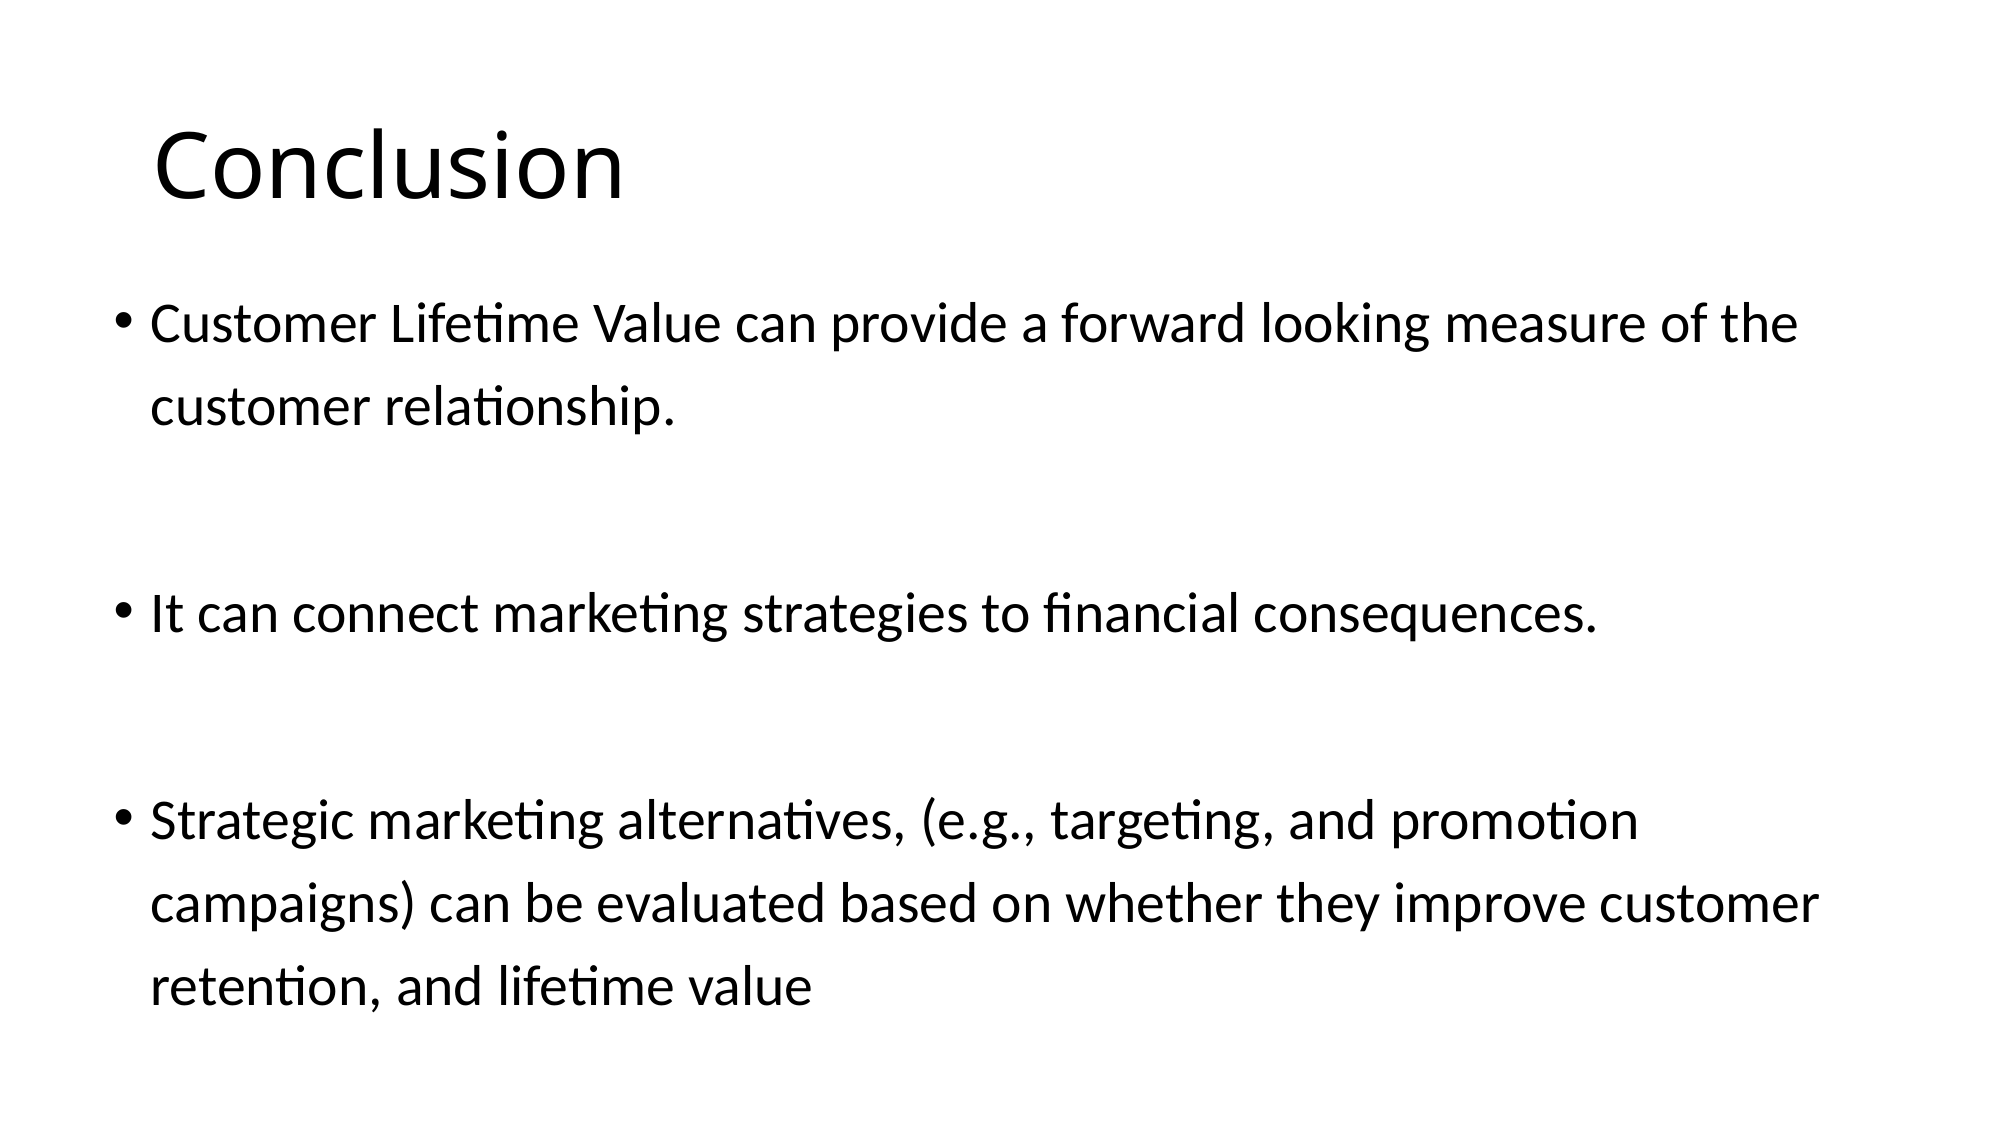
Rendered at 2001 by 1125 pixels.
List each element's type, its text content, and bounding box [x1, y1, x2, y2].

list Customer Lifetime Value can provide a forward looking measure of the customer relationship. It can connect marketing strategies to financial consequences. Strategic marketing alternatives, (e.g., targeting, and promotion campaigns) can be evaluated based on whether they improve customer retention, and lifetime value [98, 263, 1899, 1027]
title Conclusion [137, 59, 1863, 263]
